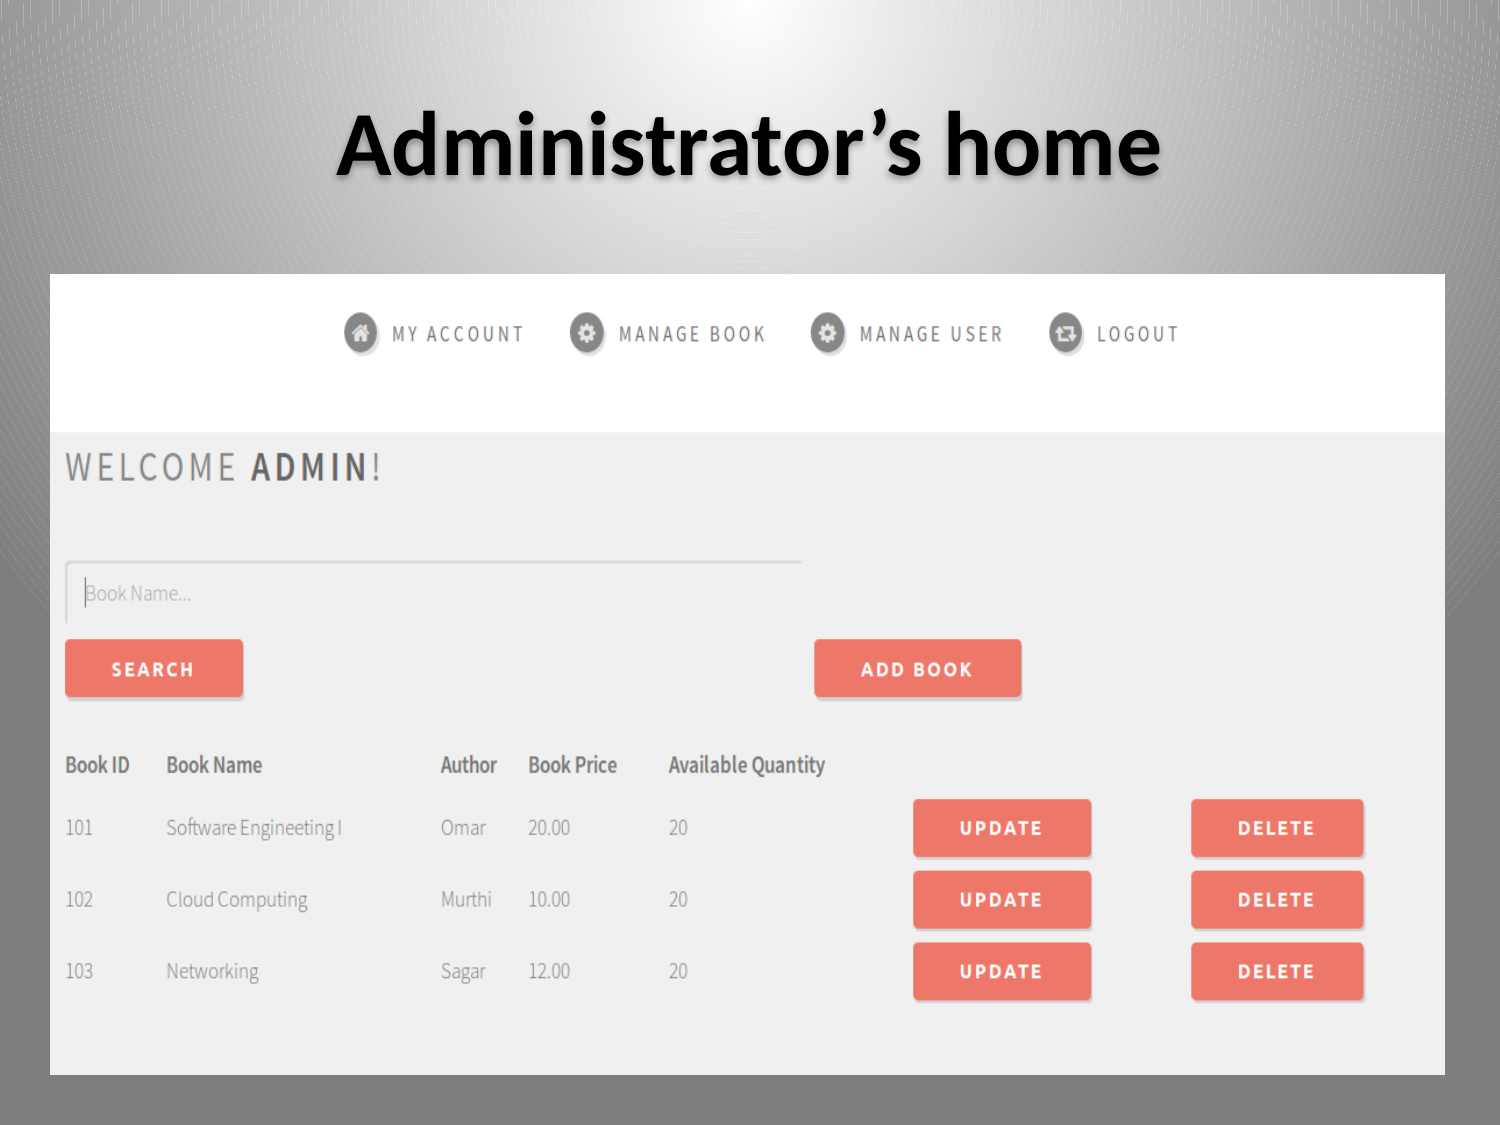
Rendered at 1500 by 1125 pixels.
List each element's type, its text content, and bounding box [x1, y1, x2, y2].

title Administrator’s home [75, 45, 1425, 233]
picture [49, 274, 1446, 1076]
